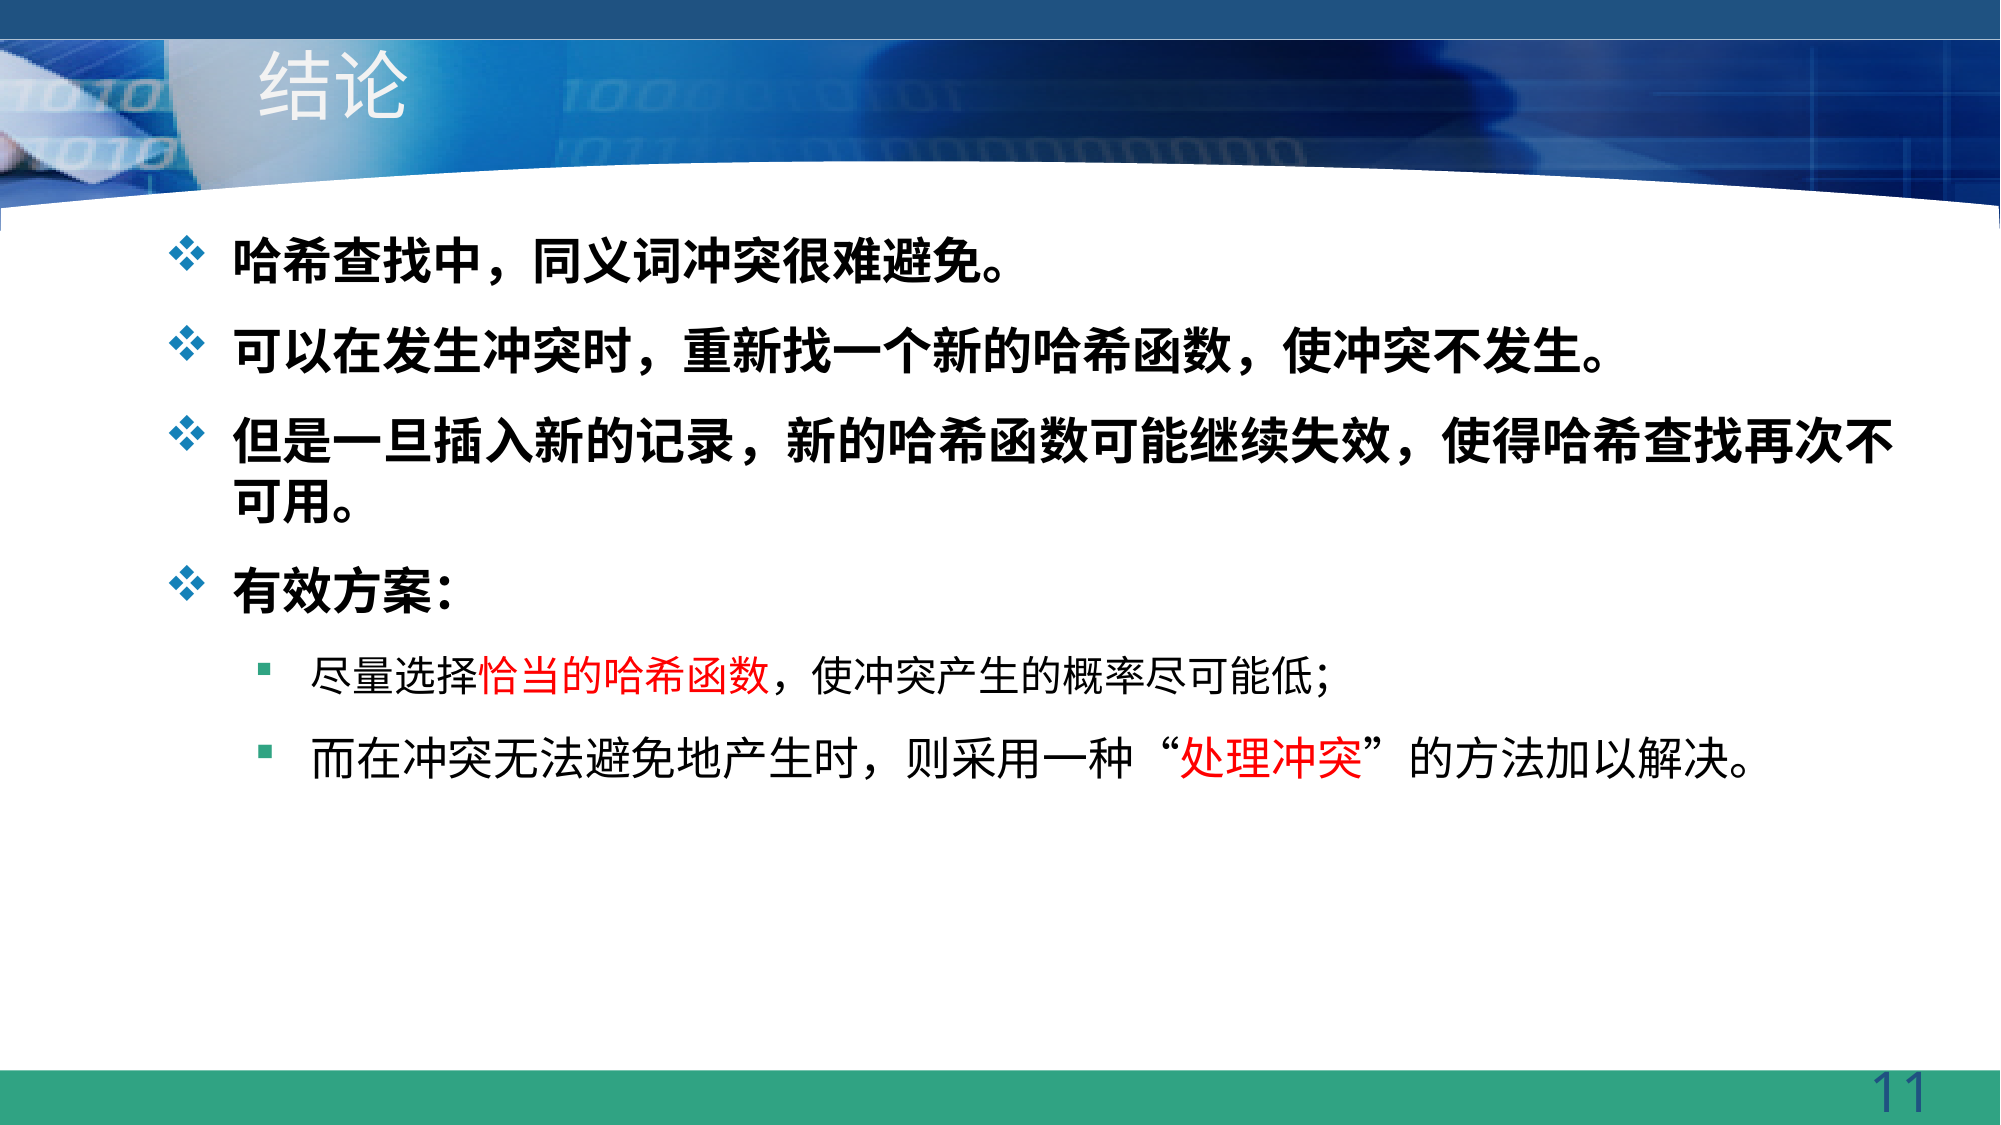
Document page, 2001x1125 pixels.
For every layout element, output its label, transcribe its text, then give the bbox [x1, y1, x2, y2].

list 哈希查找中，同义词冲突很难避免。 可以在发生冲突时，重新找一个新的哈希函数，使冲突不发生。 但是一旦插入新的记录，新的哈希函数可能继续失效，使得哈希查找再次不可用。 有效方案： 尽量选择恰当的哈希函数，使冲突产生的概率尽可能低； 而在冲突无法避免地产生时，则采用一种“处理冲突”的方法加以解决。 [149, 222, 1911, 1021]
picture [0, 40, 2000, 213]
title 结论 [242, 30, 1922, 138]
